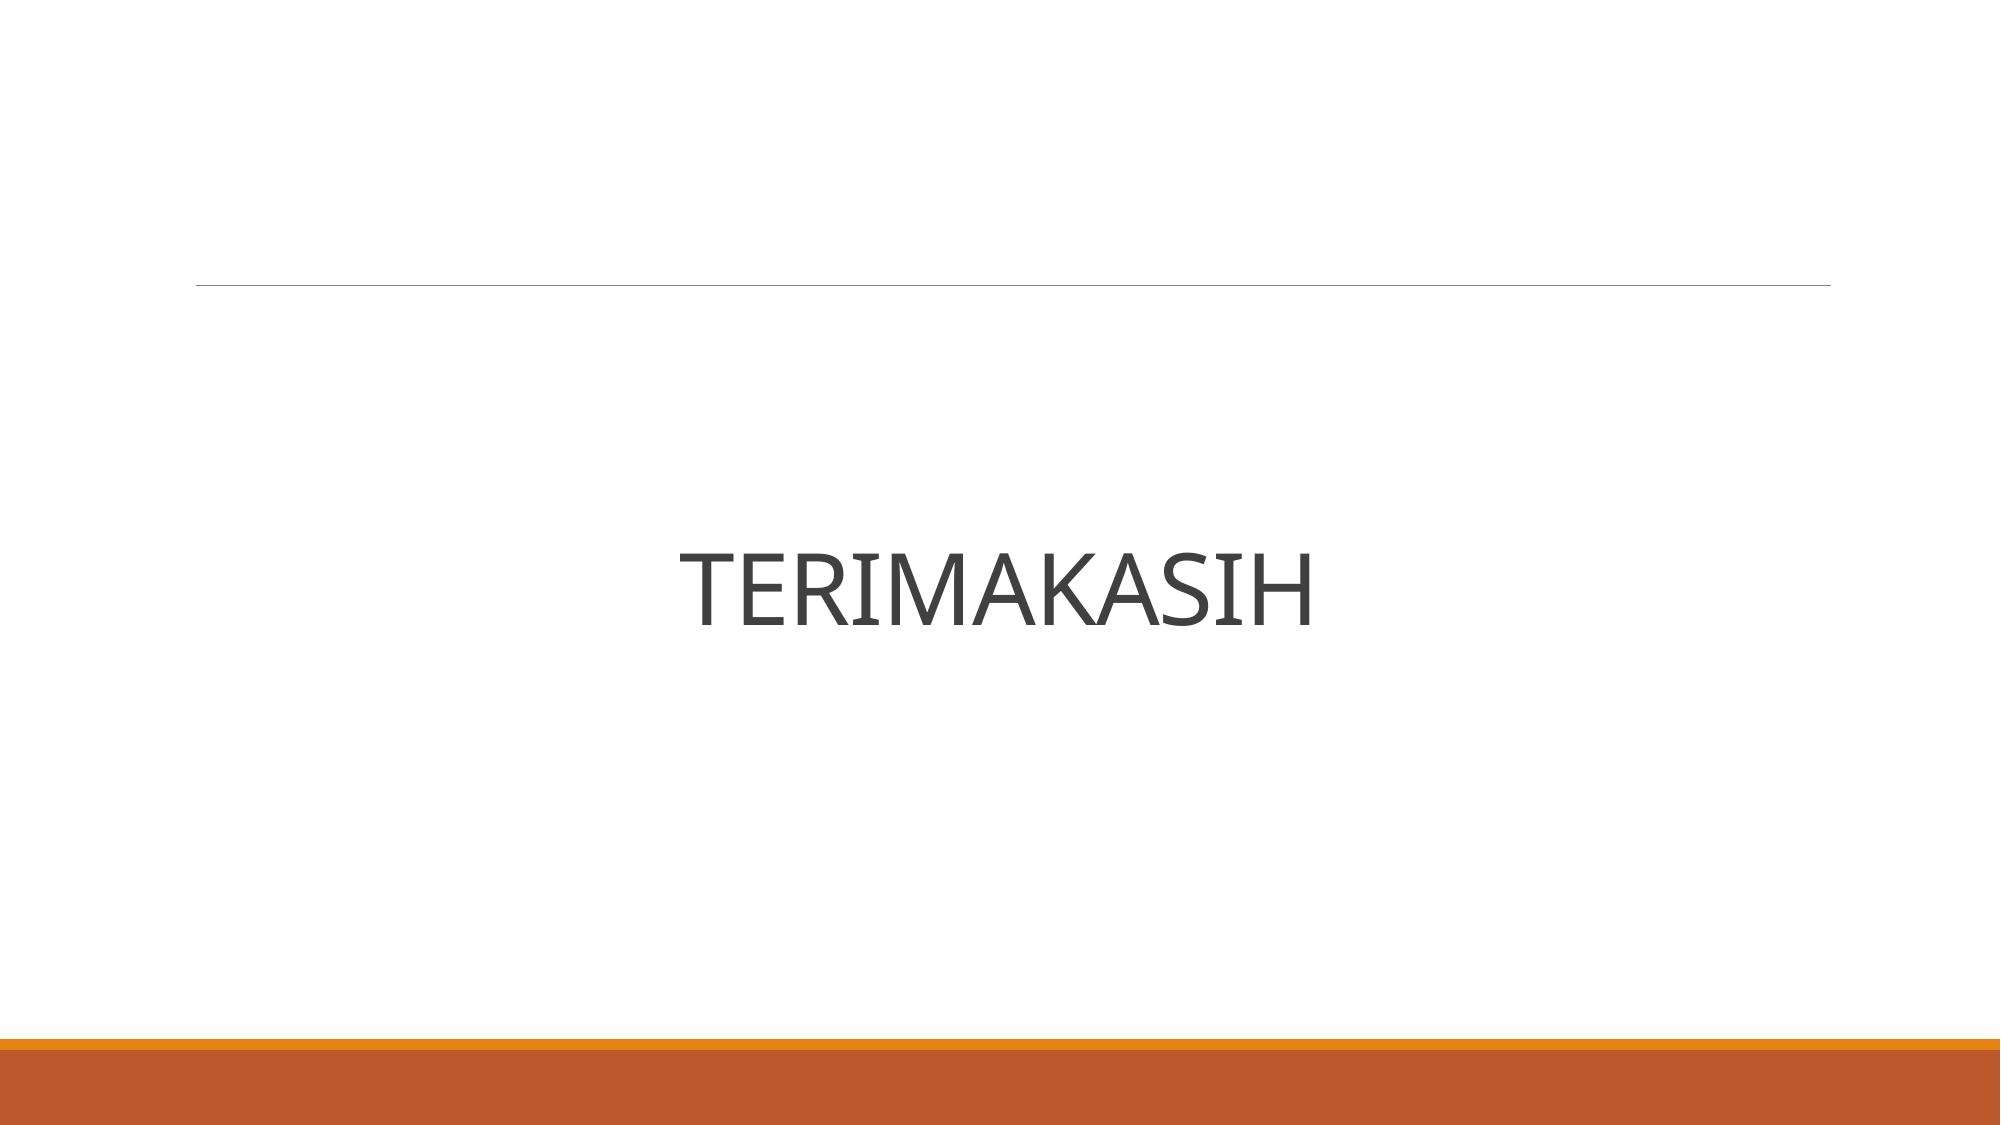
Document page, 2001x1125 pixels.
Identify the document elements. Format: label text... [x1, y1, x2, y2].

title TERIMAKASIH [174, 415, 1825, 654]
